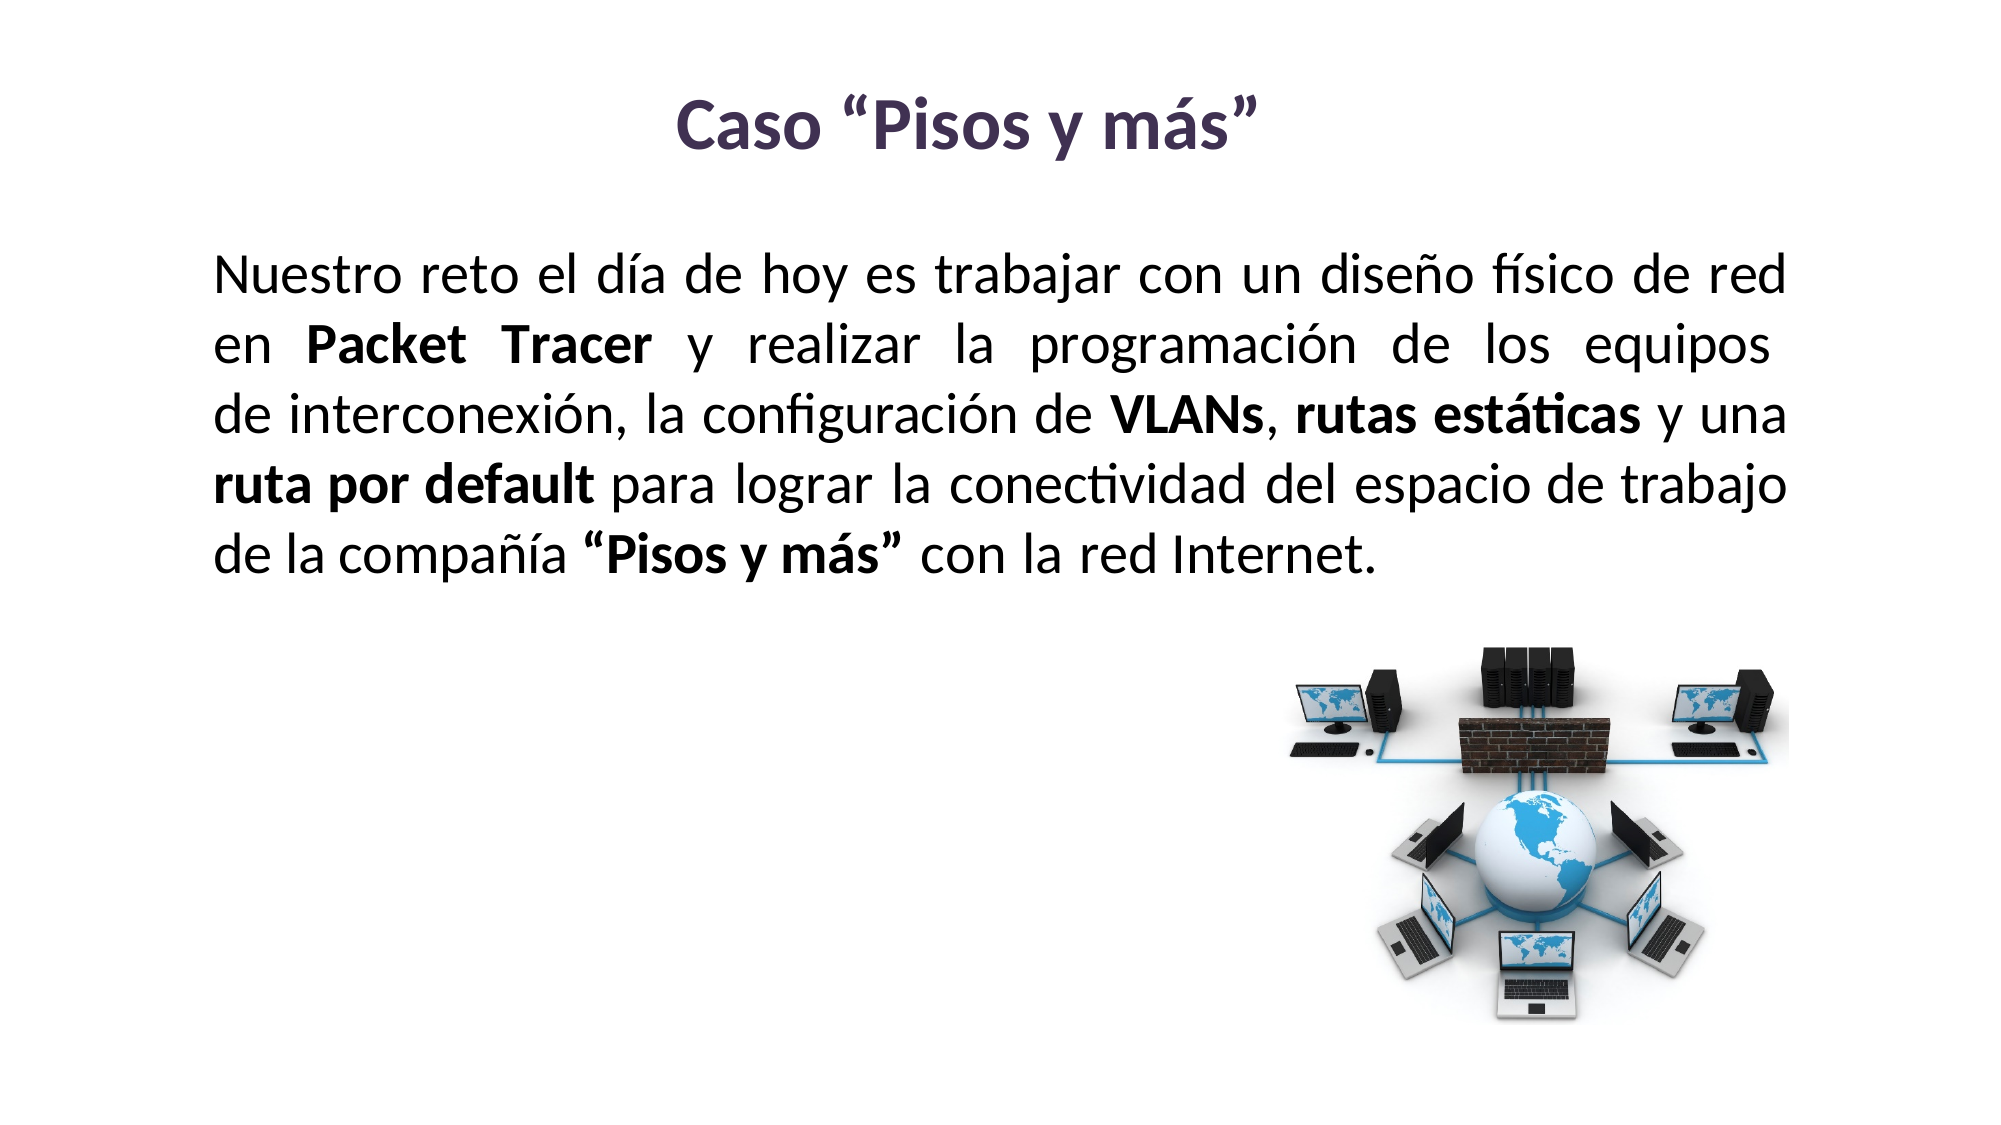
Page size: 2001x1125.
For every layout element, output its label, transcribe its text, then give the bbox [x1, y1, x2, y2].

list Nuestro reto el día de hoy es trabajar con un diseño físico de red en Packet Tracer y realizar la programación de los equipos de interconexión, la configuración de VLANs, rutas estáticas y una ruta por default para lograr la conectividad del espacio de trabajo de la compañía “Pisos y más” con la red Internet. [211, 234, 1789, 873]
picture [1271, 637, 1790, 1026]
title Caso “Pisos y más” [437, 75, 1500, 263]
